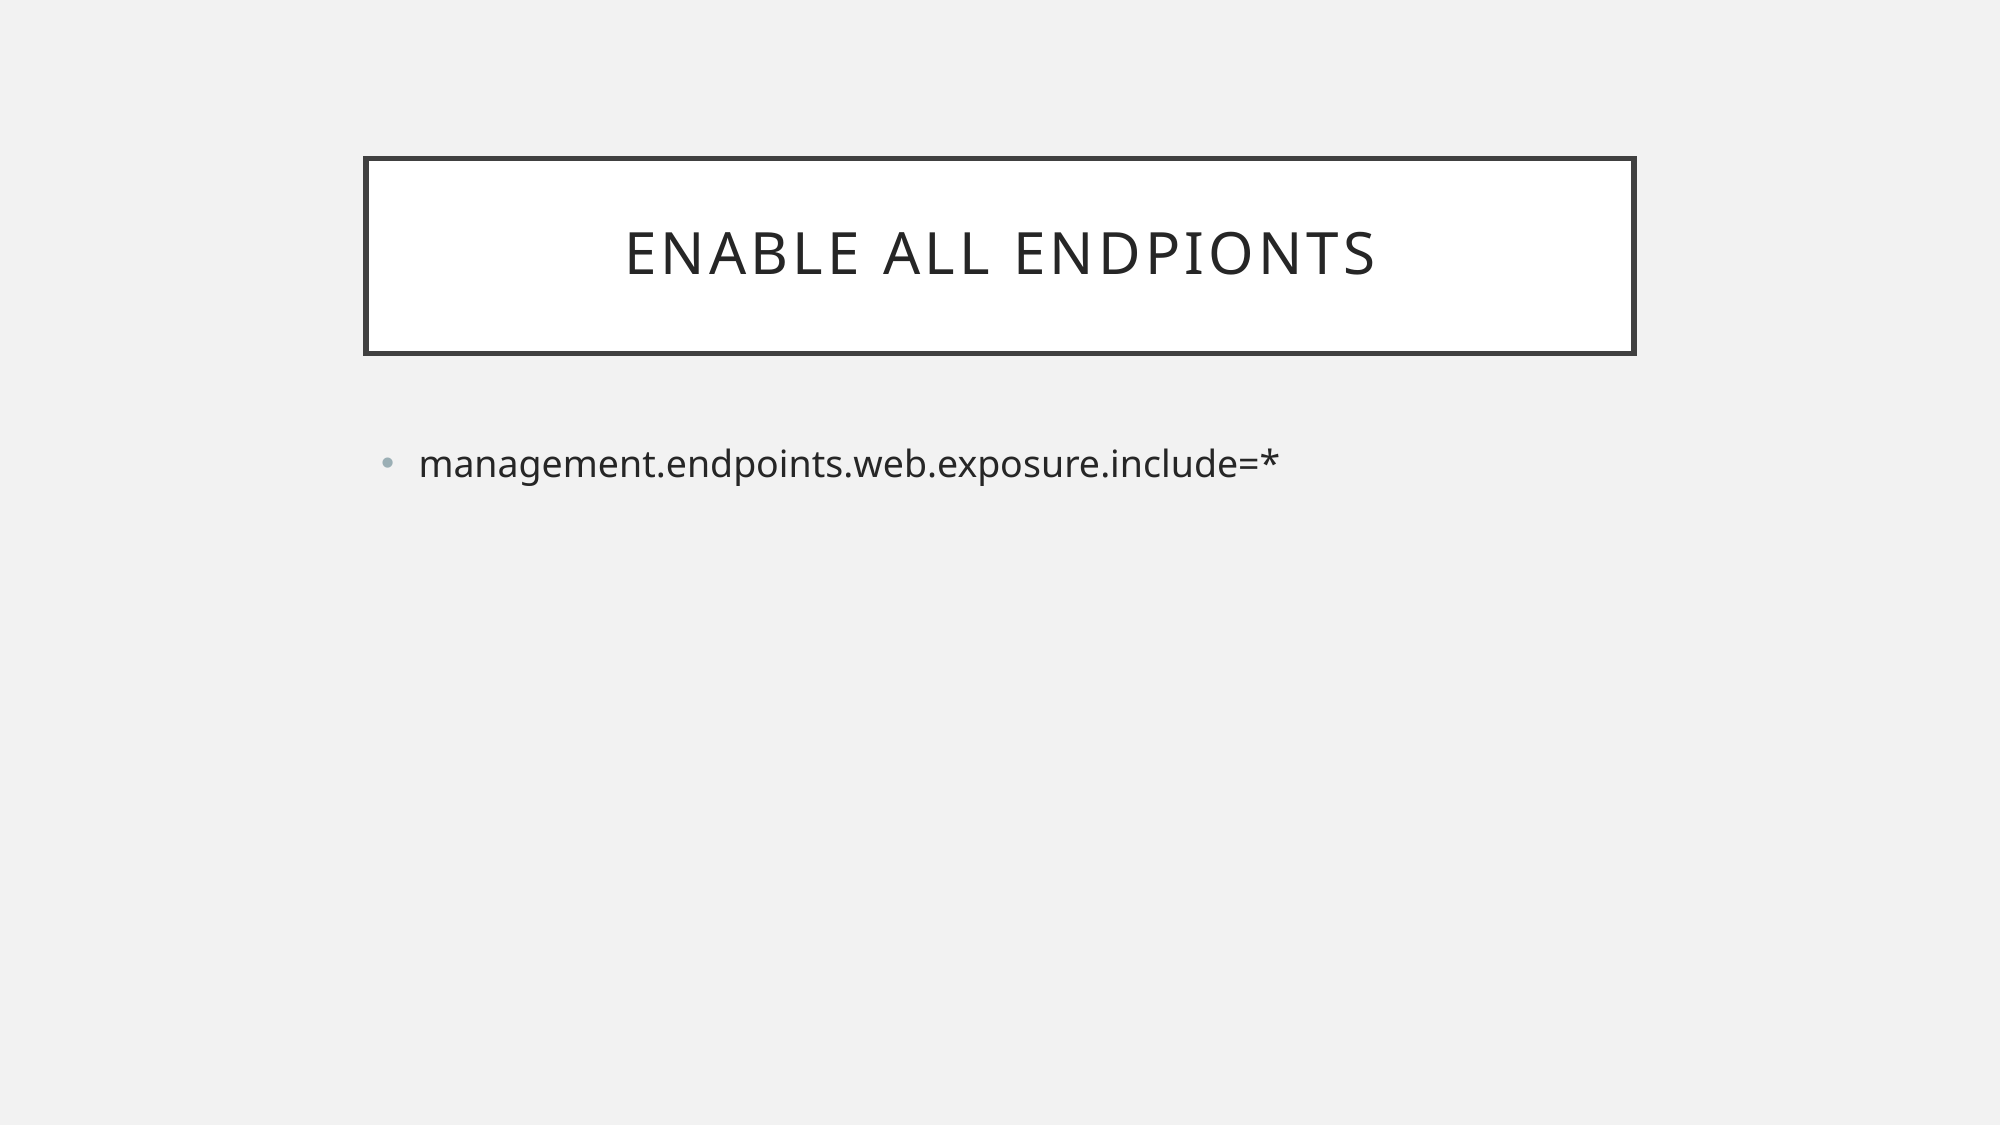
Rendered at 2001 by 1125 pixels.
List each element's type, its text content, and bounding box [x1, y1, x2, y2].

title Enable all endpionts [363, 156, 1637, 356]
list management.endpoints.web.exposure.include=* [366, 432, 1634, 942]
